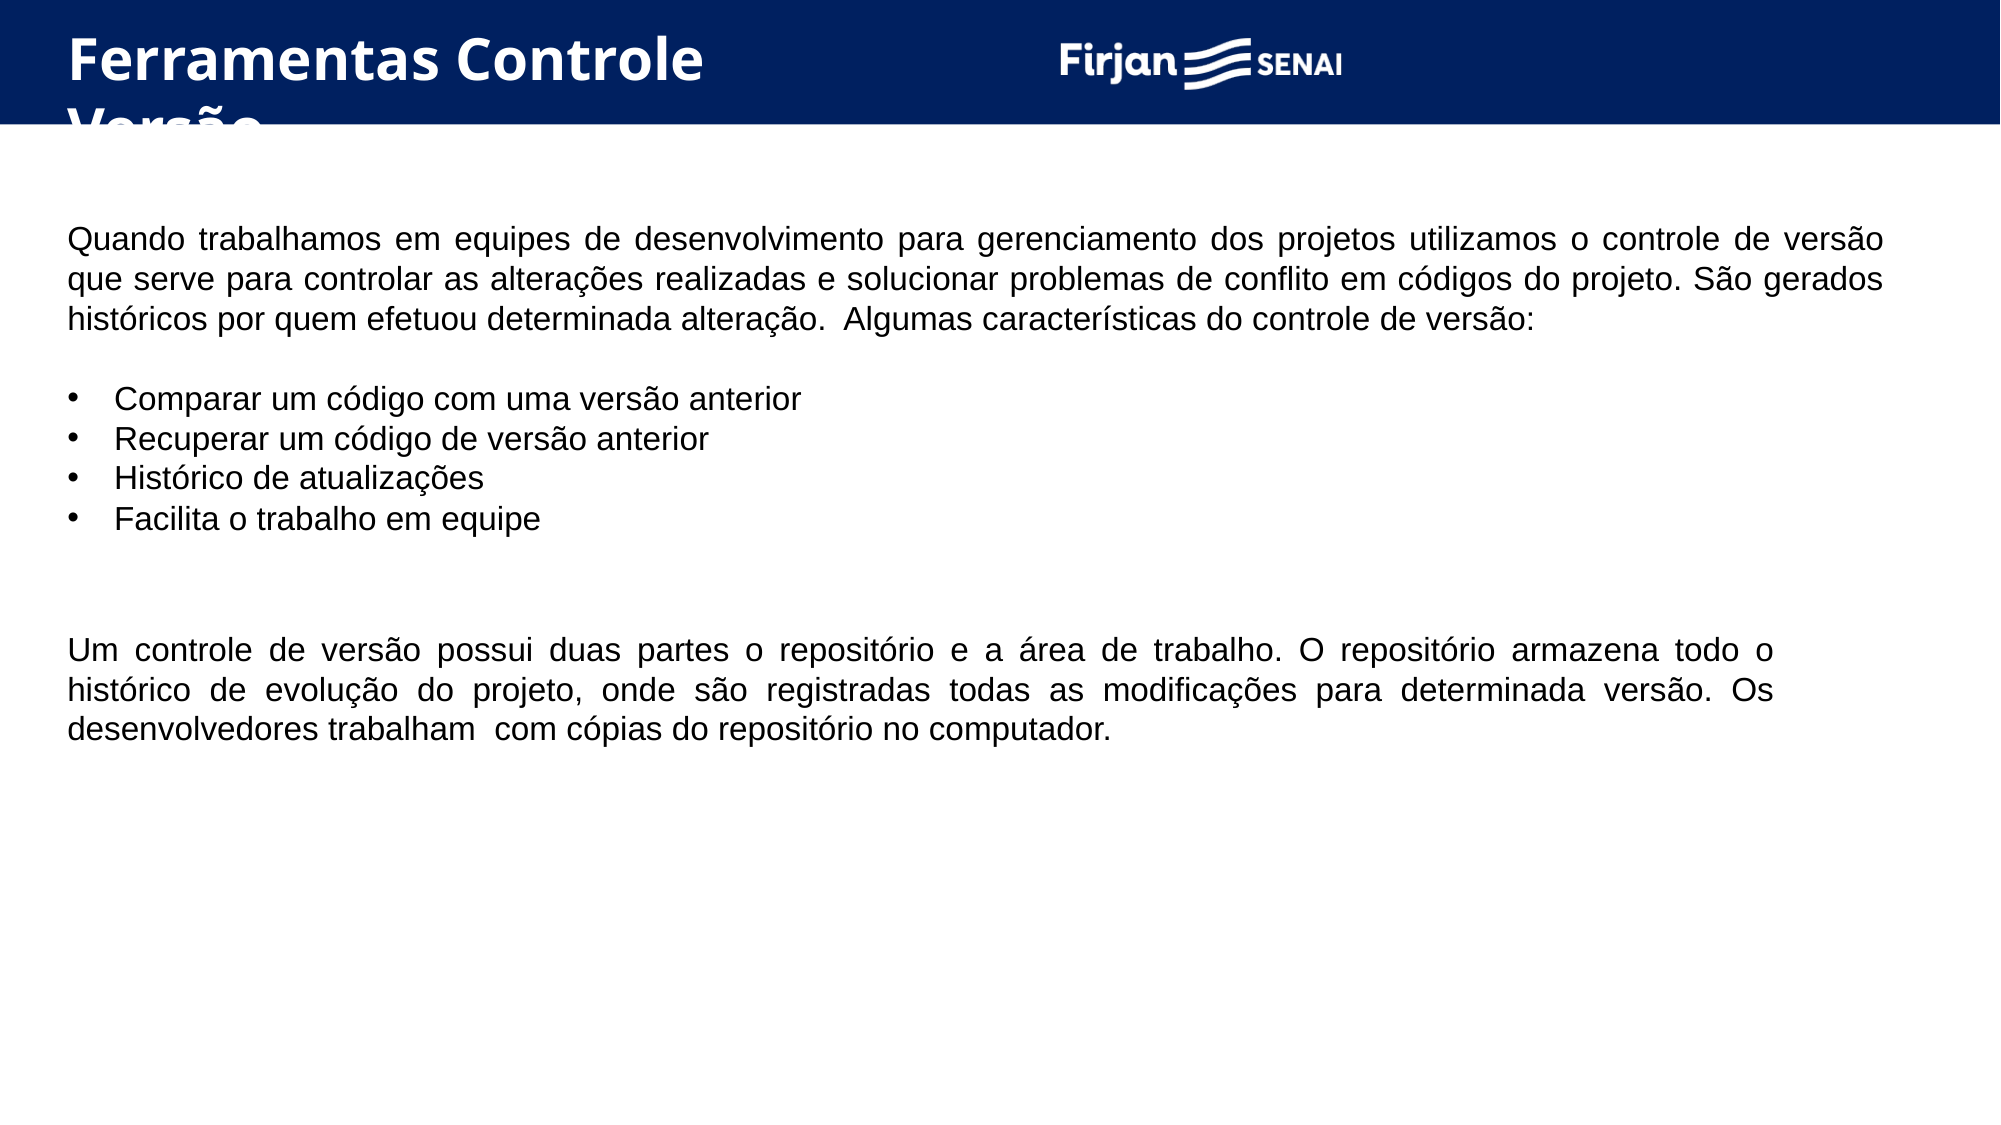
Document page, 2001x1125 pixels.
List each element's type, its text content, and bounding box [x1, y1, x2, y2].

picture [1029, 19, 1372, 109]
text_box Um controle de versão possui duas partes o repositório e a área de trabalho. O repositório armazena todo o histórico de evolução do projeto, onde são registradas todas as modificações para determinada versão. Os desenvolvedores trabalham com cópias do repositório no computador. [52, 620, 1792, 755]
text_box [0, 0, 2000, 126]
text_box Quando trabalhamos em equipes de desenvolvimento para gerenciamento dos projetos utilizamos o controle de versão que serve para controlar as alterações realizadas e solucionar problemas de conflito em códigos do projeto. São gerados históricos por quem efetuou determinada alteração. Algumas características do controle de versão: Comparar um código com uma versão anterior Recuperar um código de versão anterior Histórico de atualizações Facilita o trabalho em equipe [52, 209, 1902, 584]
text_box Ferramentas Controle Versão [52, 14, 847, 170]
